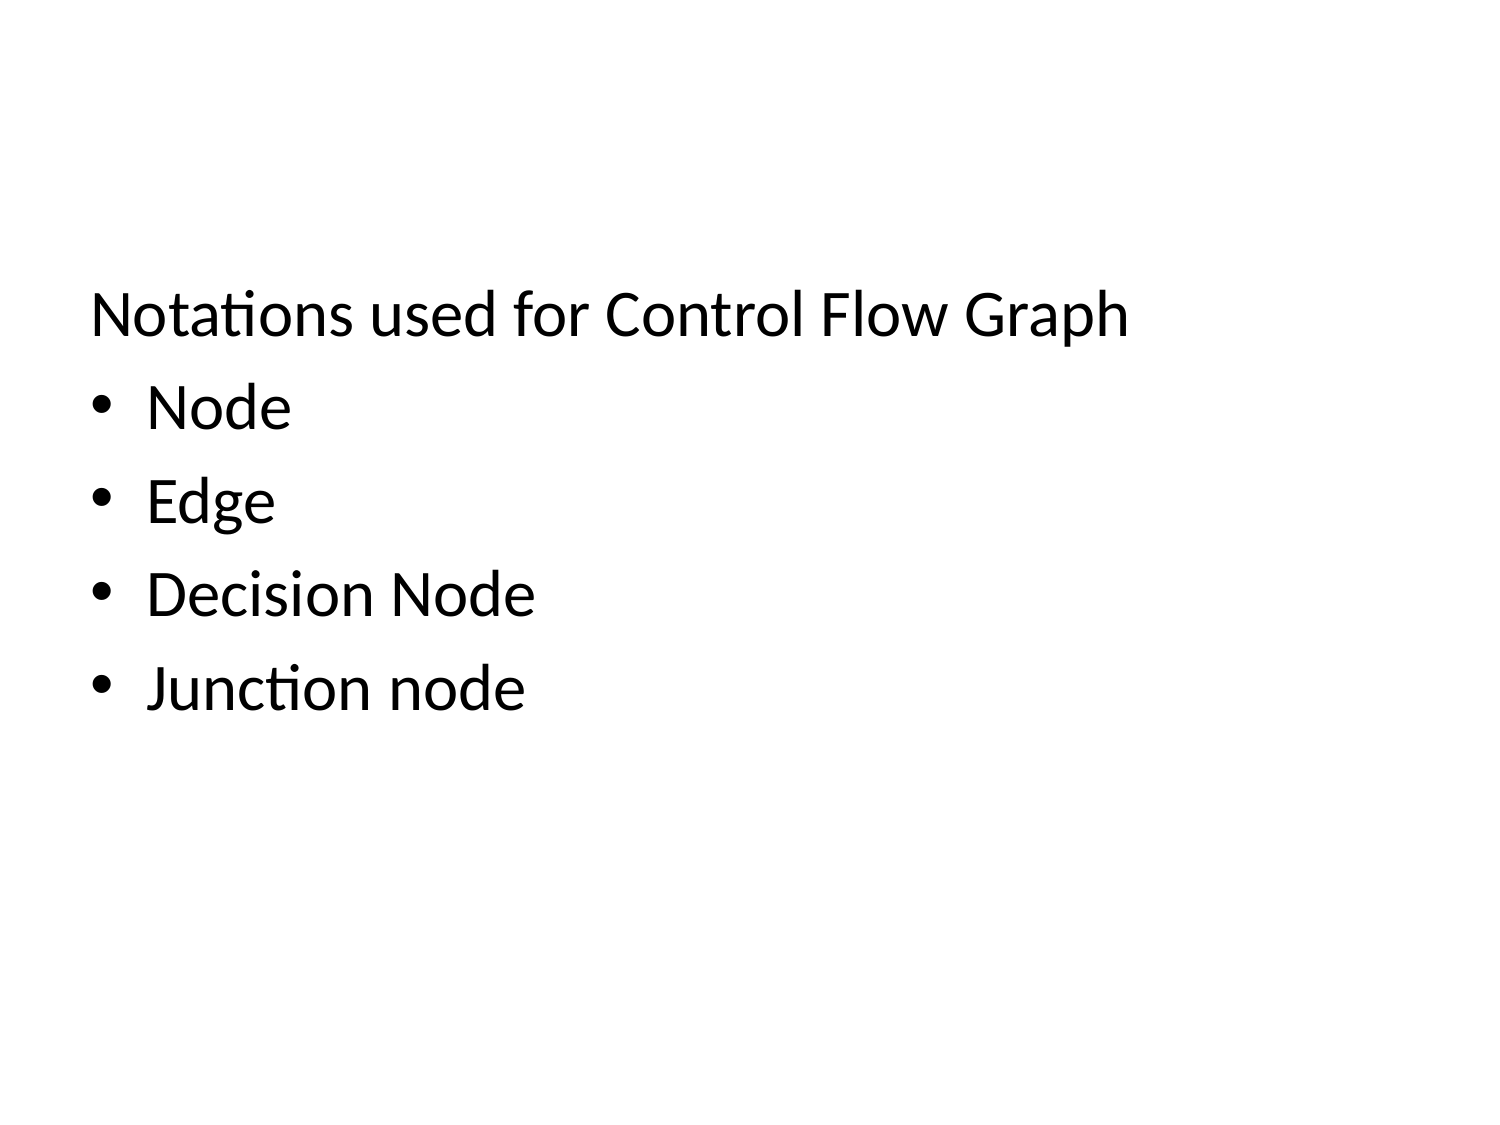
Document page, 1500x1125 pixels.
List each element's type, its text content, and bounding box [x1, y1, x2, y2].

list Notations used for Control Flow Graph Node Edge Decision Node Junction node [75, 262, 1425, 1005]
